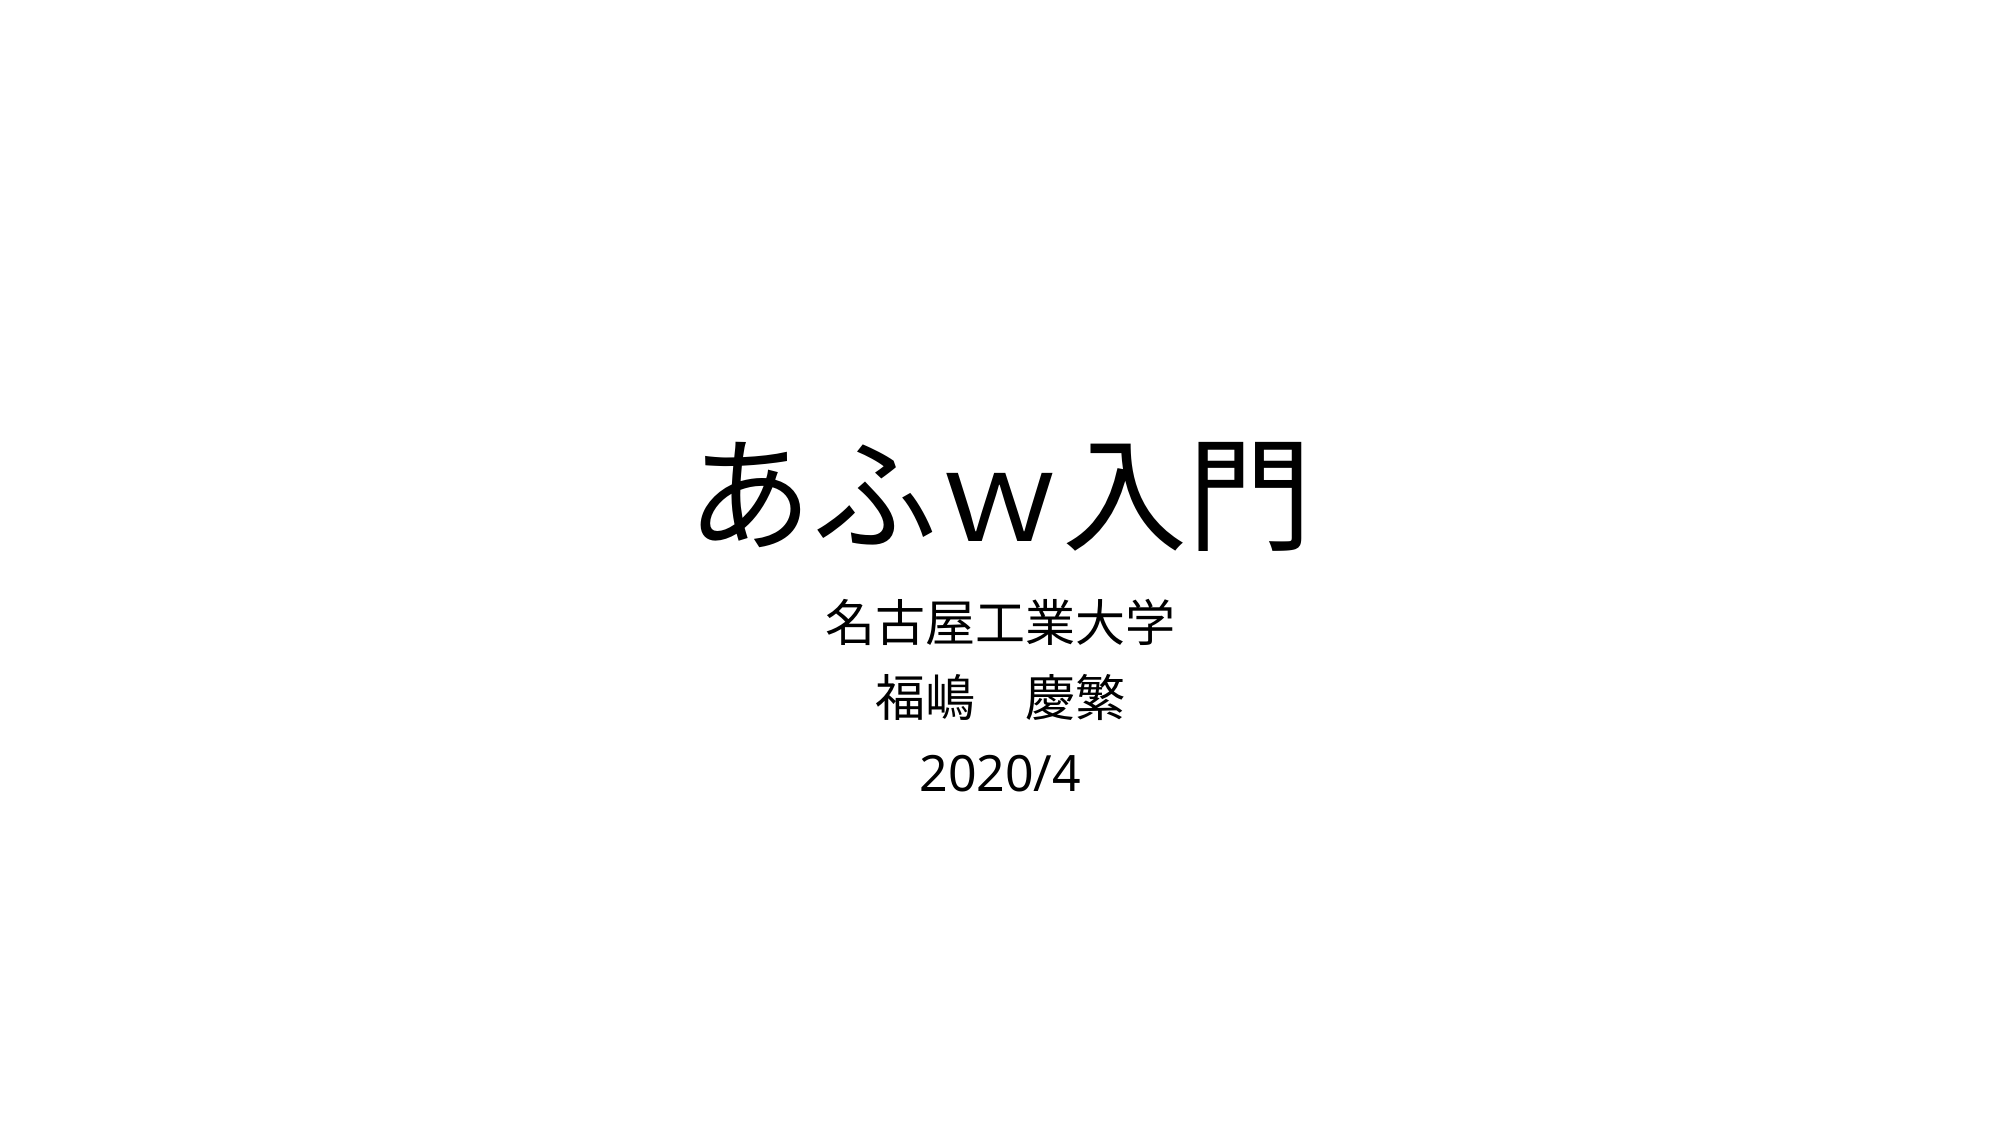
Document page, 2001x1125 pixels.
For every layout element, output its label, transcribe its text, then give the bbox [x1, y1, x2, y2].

subtitle 名古屋工業大学 福嶋 慶繁 2020/4 [249, 590, 1750, 863]
title あふｗ入門 [249, 184, 1750, 576]
